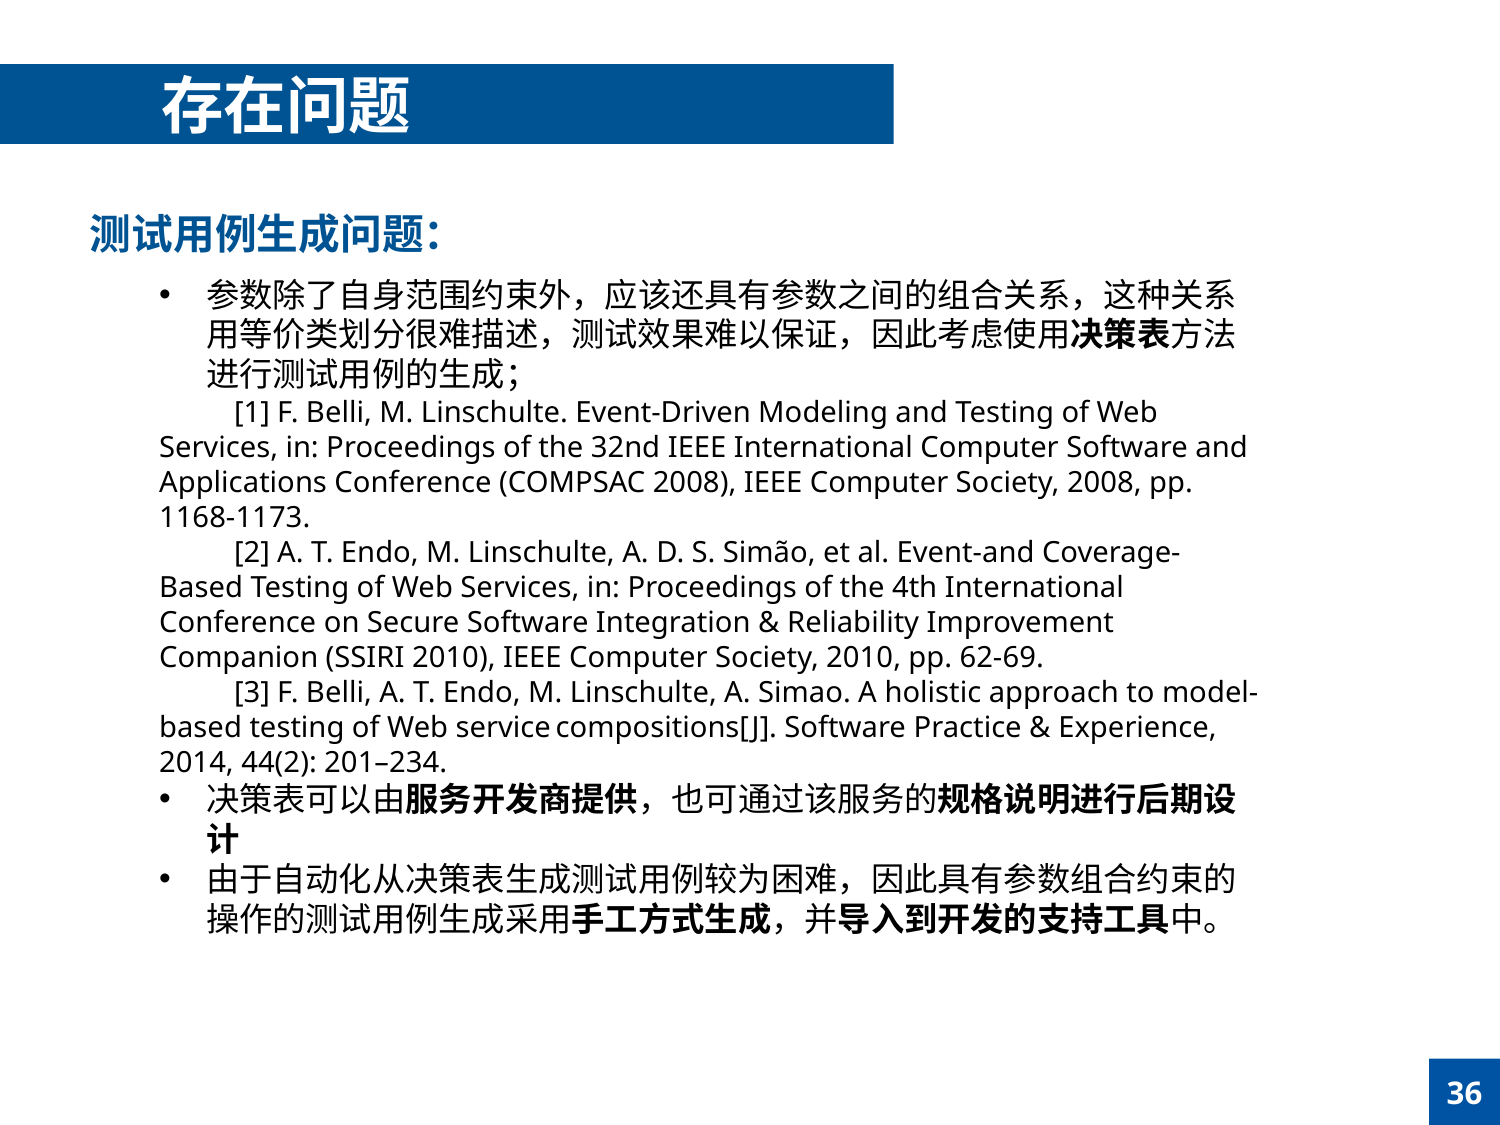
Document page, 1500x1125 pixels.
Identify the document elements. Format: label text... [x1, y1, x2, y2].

text_box 测试用例生成问题： [0, 190, 502, 266]
text_box 参数除了自身范围约束外，应该还具有参数之间的组合关系，这种关系用等价类划分很难描述，测试效果难以保证，因此考虑使用决策表方法进行测试用例的生成； [1] F. Belli, M. Linschulte. Event-Driven Modeling and Testing of Web Services, in: Proceedings of the 32nd IEEE International Computer Software and Applications Conference (COMPSAC 2008), IEEE Computer Society, 2008, pp. 1168-1173. [2] A. T. Endo, M. Linschulte, A. D. S. Simão, et al. Event-and Coverage-Based Testing of Web Services, in: Proceedings of the 4th International Conference on Secure Software Integration & Reliability Improvement Companion (SSIRI 2010), IEEE Computer Society, 2010, pp. 62-69. [3] F. Belli, A. T. Endo, M. Linschulte, A. Simao. A holistic approach to model-based testing of Web service compositions[J]. Software Practice & Experience, 2014, 44(2): 201–234. 决策表可以由服务开发商提供，也可通过该服务的规格说明进行后期设计 由于自动化从决策表生成测试用例较为困难，因此具有参数组合约束的操作的测试用例生成采用手工方式生成，并导入到开发的支持工具中。 [144, 266, 1276, 946]
text_box 36 [1429, 1058, 1500, 1125]
text_box 存在问题 [0, 63, 895, 145]
